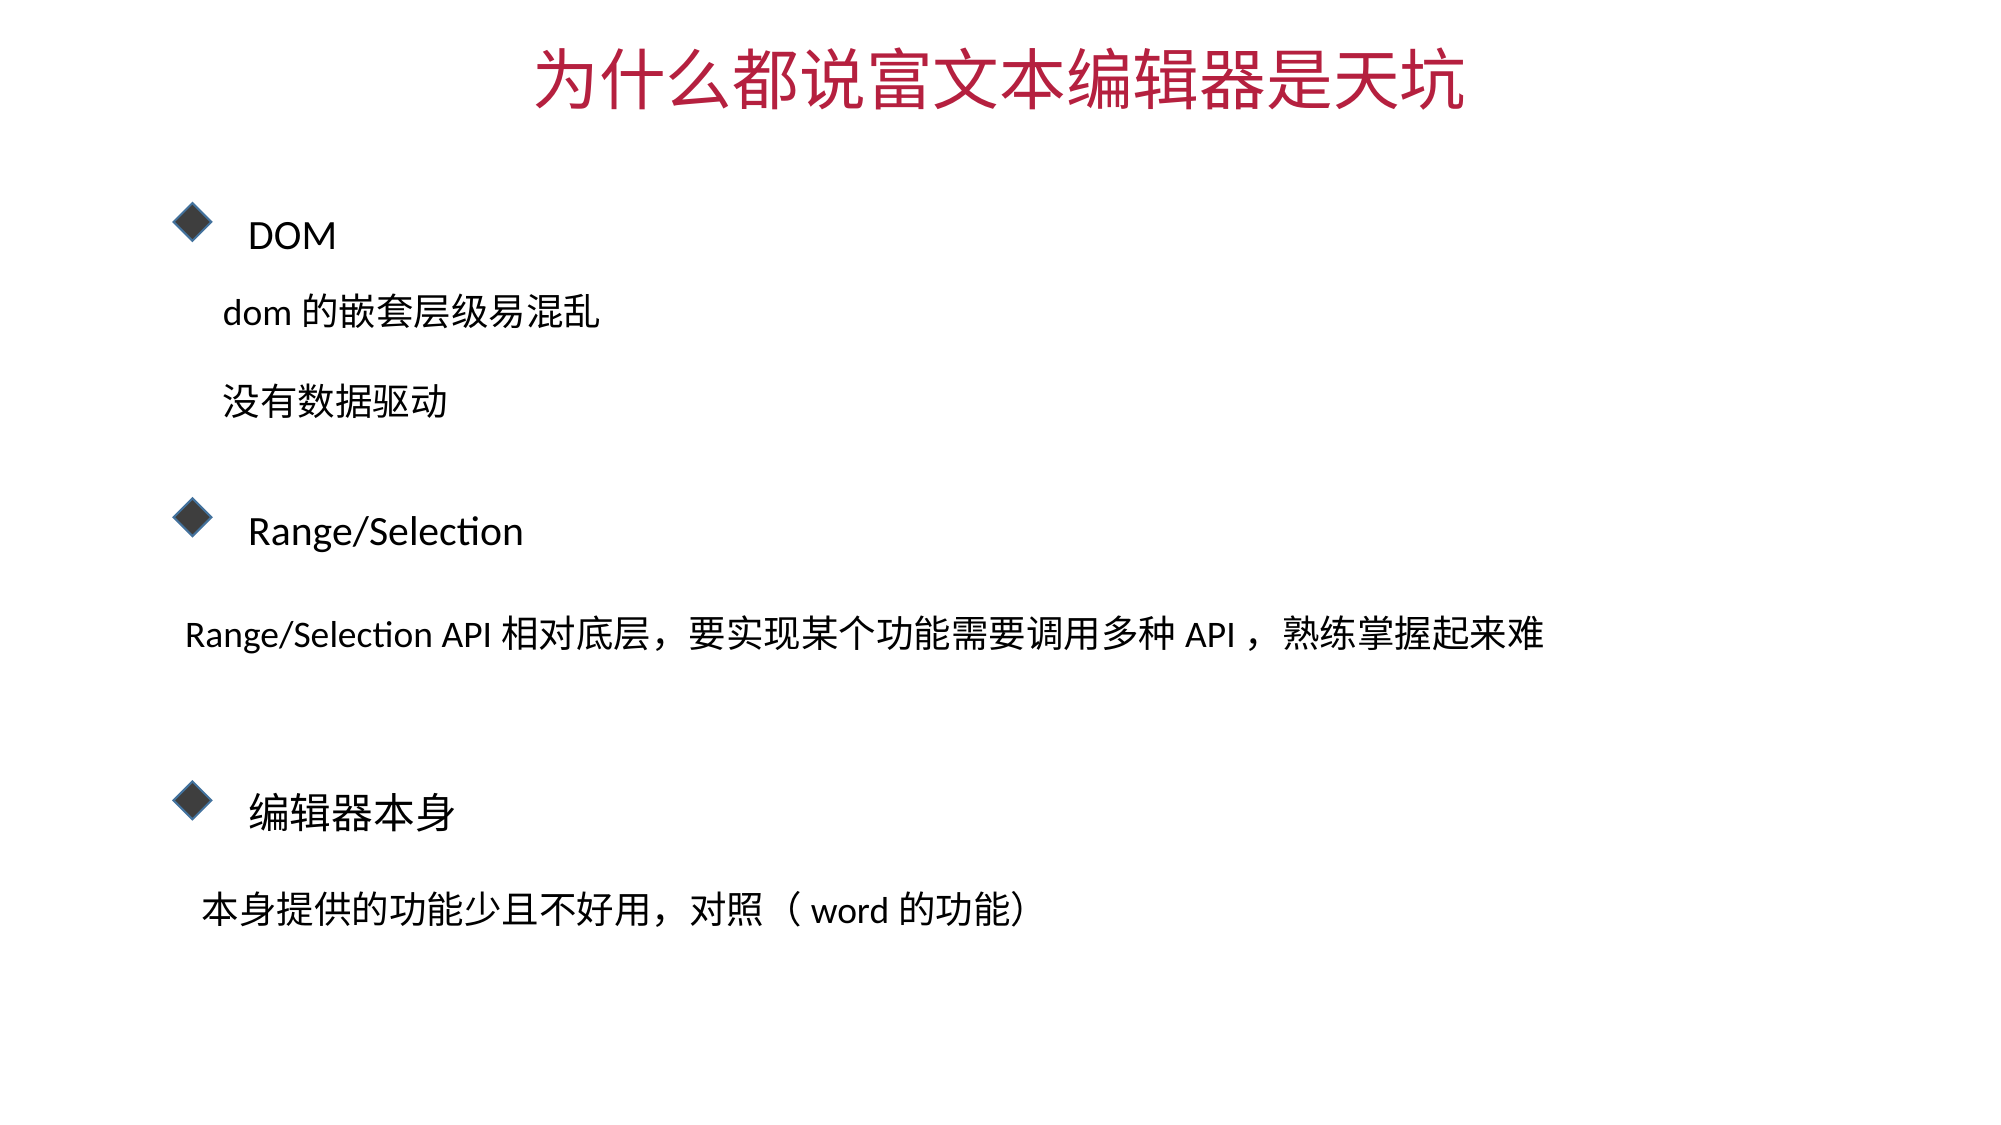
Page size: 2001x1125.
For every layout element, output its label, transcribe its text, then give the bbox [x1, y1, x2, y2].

text_box Range/Selection [233, 476, 1325, 561]
text_box [172, 201, 213, 243]
text_box [172, 780, 213, 821]
text_box 为什么都说富文本编辑器是天坑 [517, 30, 1482, 126]
text_box dom的嵌套层级易混乱 没有数据驱动 [208, 280, 1861, 476]
text_box 编辑器本身 [233, 754, 1325, 844]
text_box [172, 496, 213, 538]
text_box 本身提供的功能少且不好用，对照（word的功能） [187, 878, 1882, 1029]
text_box Range/Selection API相对底层，要实现某个功能需要调用多种API，熟练掌握起来难 [170, 602, 1953, 663]
text_box DOM [233, 175, 1325, 266]
